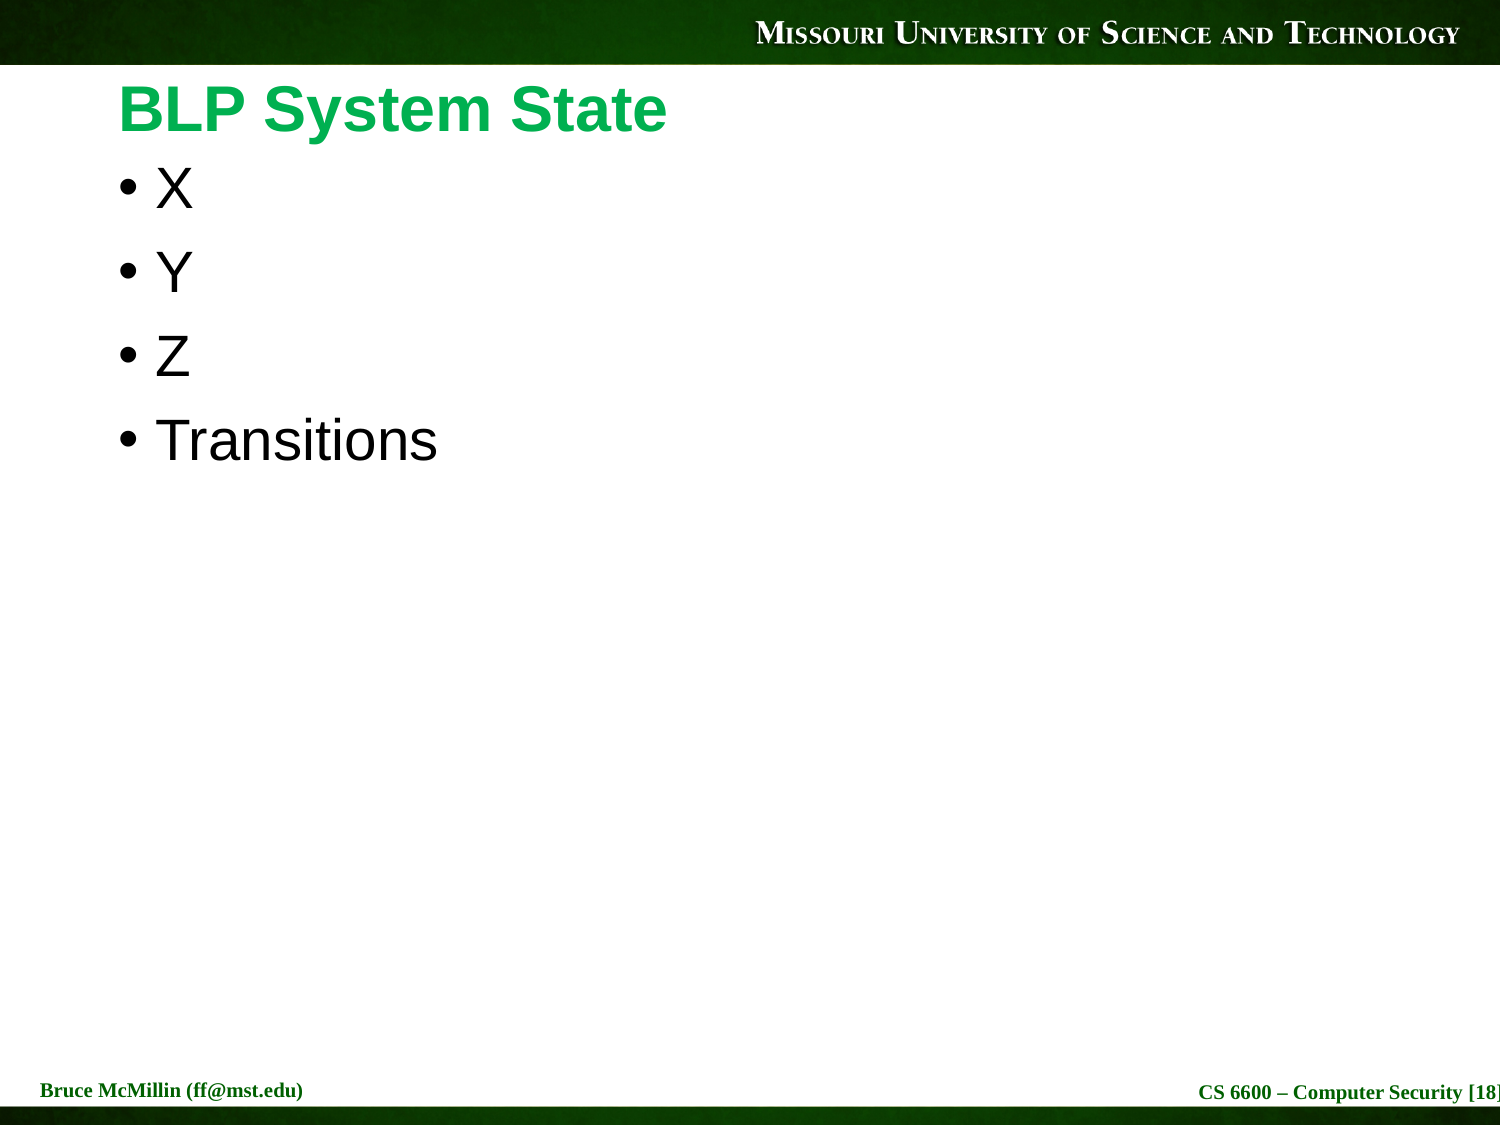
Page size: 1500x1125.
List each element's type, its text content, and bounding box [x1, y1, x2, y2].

title BLP System State [103, 68, 1397, 154]
list X Y Z Transitions [103, 154, 1397, 1014]
picture [0, 0, 1500, 1125]
